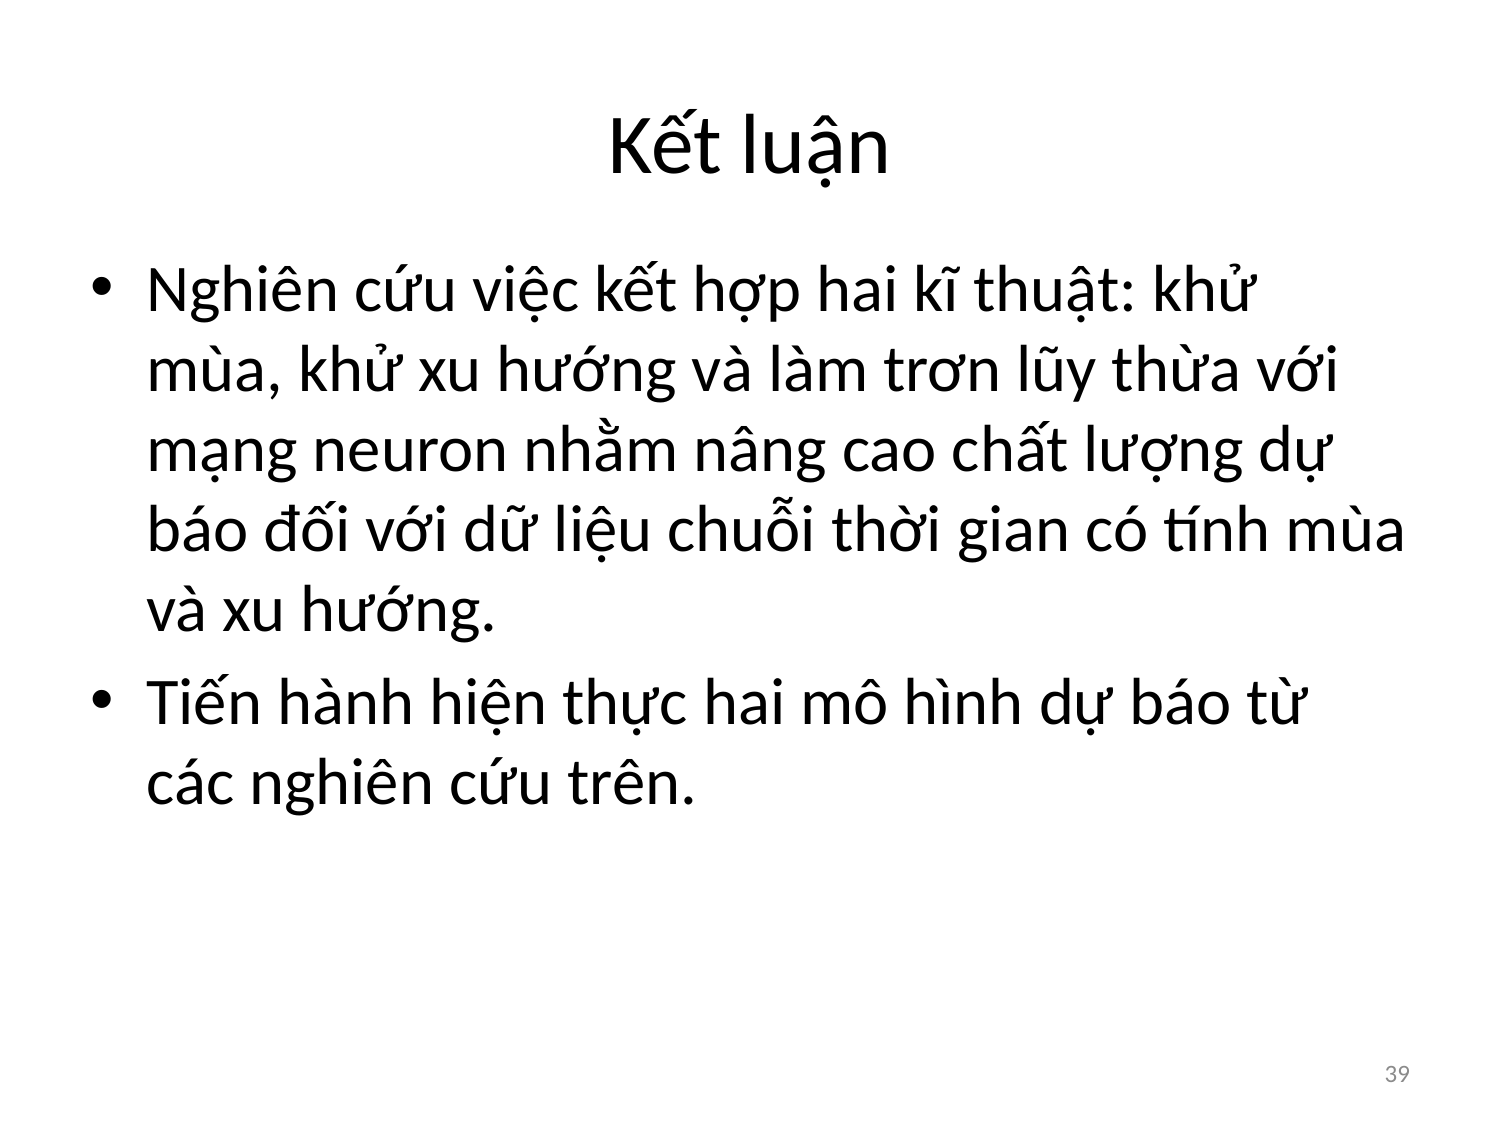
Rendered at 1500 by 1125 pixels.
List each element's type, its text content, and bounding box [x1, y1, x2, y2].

title Kết luận [75, 45, 1425, 233]
slide_number 39 [1074, 1042, 1425, 1103]
list Nghiên cứu việc kết hợp hai kĩ thuật: khử mùa, khử xu hướng và làm trơn lũy thừa với mạng neuron nhằm nâng cao chất lượng dự báo đối với dữ liệu chuỗi thời gian có tính mùa và xu hướng. Tiến hành hiện thực hai mô hình dự báo từ các nghiên cứu trên. [75, 237, 1425, 980]
